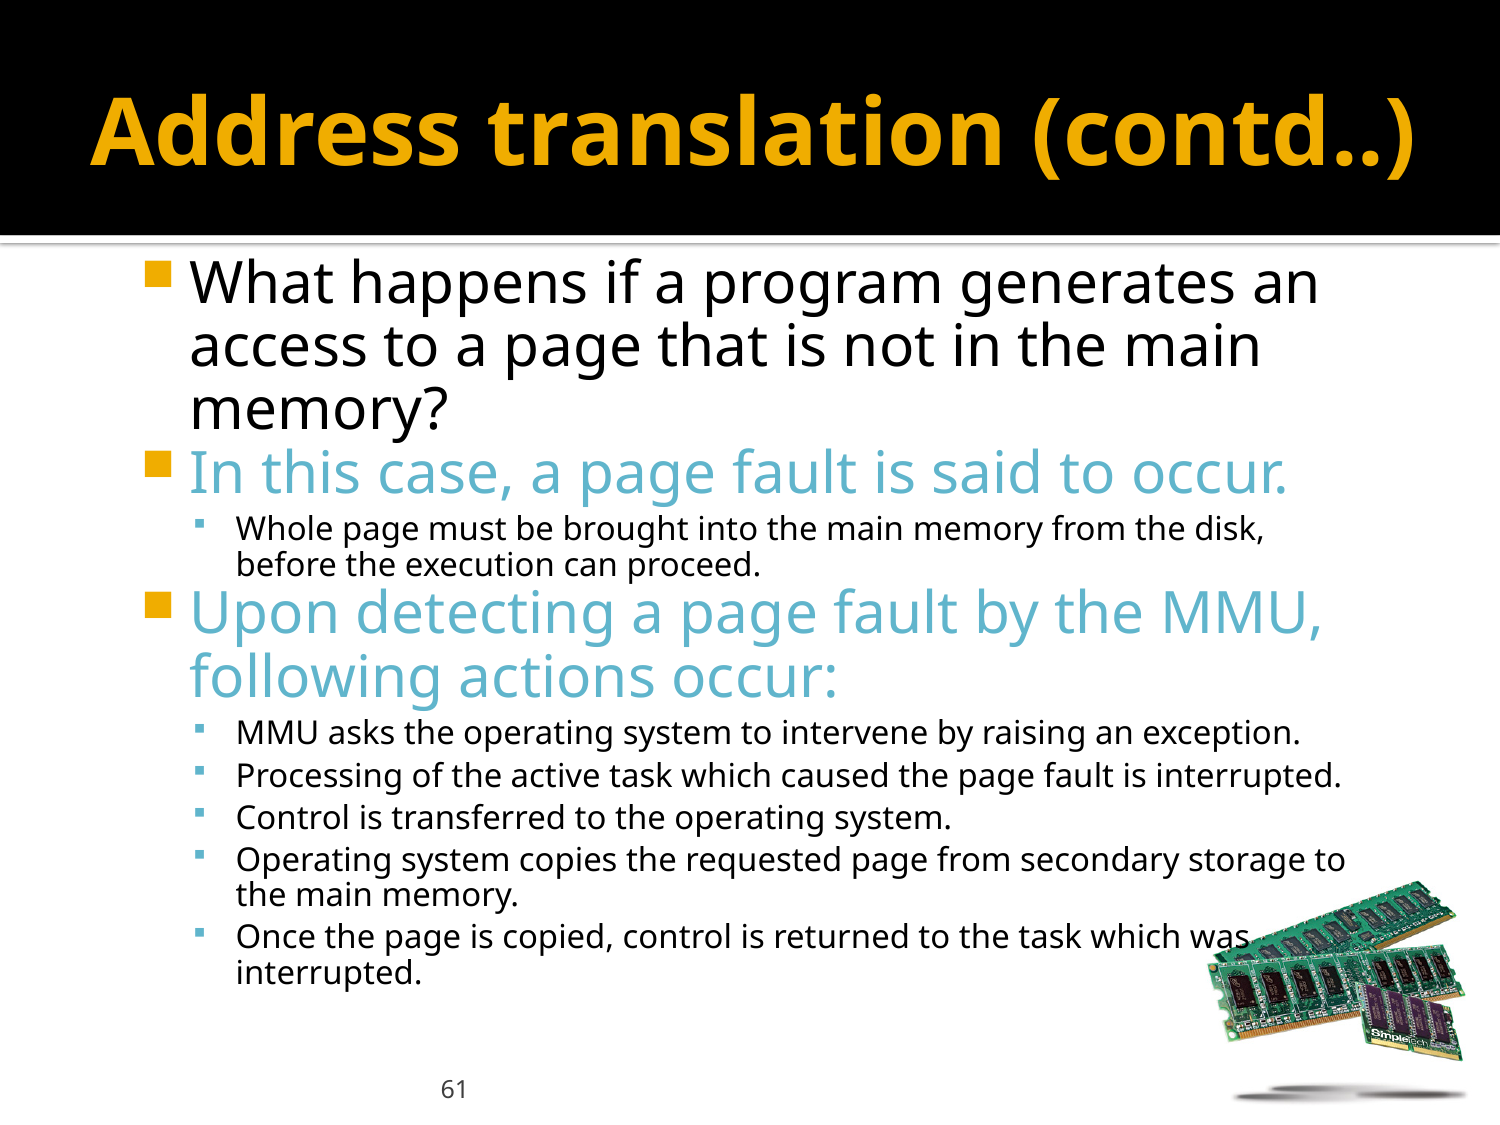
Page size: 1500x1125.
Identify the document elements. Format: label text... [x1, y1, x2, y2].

picture [1187, 837, 1490, 1117]
slide_number 61 [433, 1062, 1337, 1108]
title Address translation (contd..) [75, 25, 1425, 231]
list What happens if a program generates an access to a page that is not in the main memory? In this case, a page fault is said to occur. Whole page must be brought into the main memory from the disk, before the execution can proceed. Upon detecting a page fault by the MMU, following actions occur: MMU asks the operating system to intervene by raising an exception. Processing of the active task which caused the page fault is interrupted. Control is transferred to the operating system. Operating system copies the requested page from secondary storage to the main memory. Once the page is copied, control is returned to the task which was interrupted. [112, 237, 1388, 1012]
